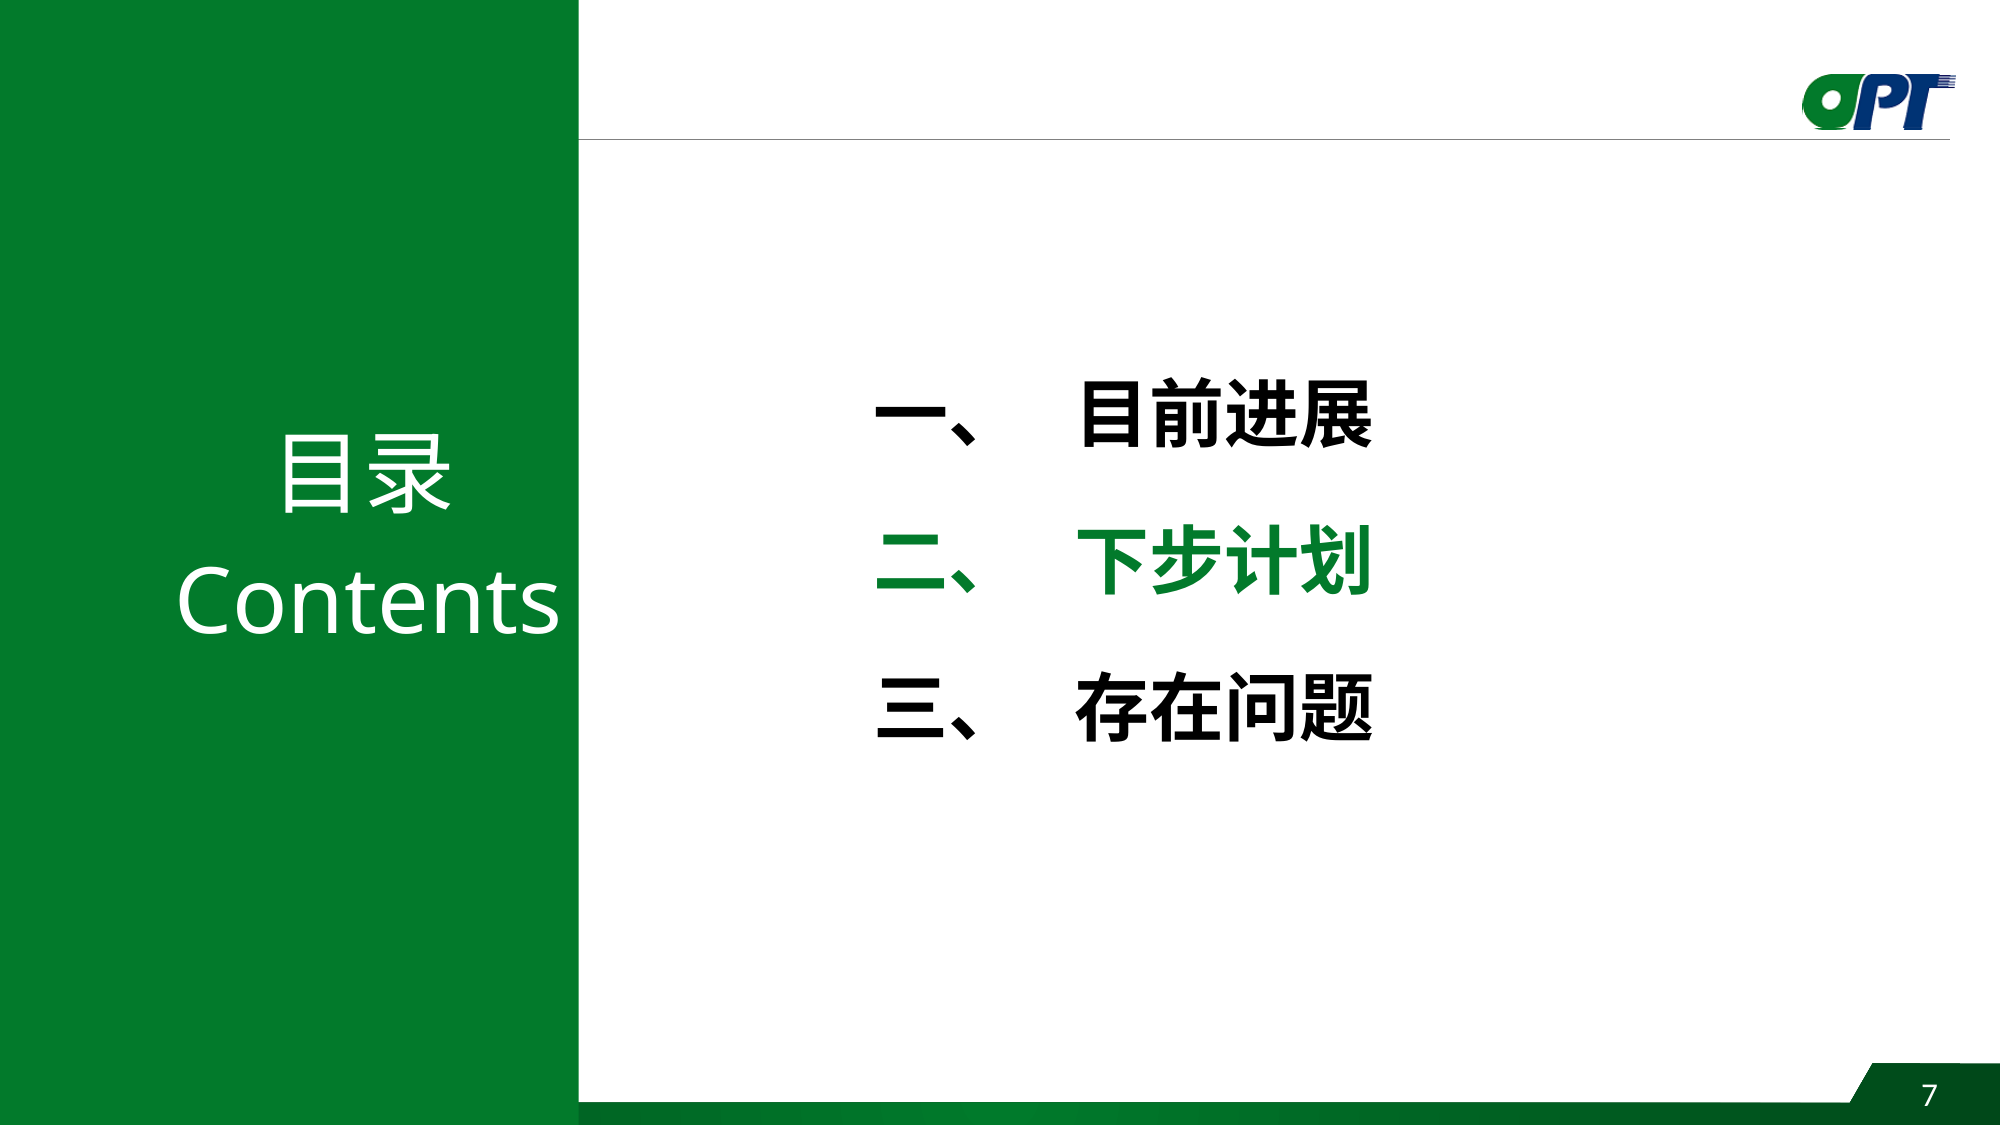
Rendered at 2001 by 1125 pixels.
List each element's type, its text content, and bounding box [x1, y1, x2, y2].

text_box 三、 存在问题 [858, 653, 1619, 759]
text_box Contents [159, 534, 579, 660]
text_box 一、 目前进展 [858, 358, 1690, 464]
text_box [0, 0, 580, 1125]
text_box 目录 [257, 407, 550, 532]
picture [1802, 74, 1956, 130]
text_box 二、 下步计划 [858, 506, 1619, 611]
